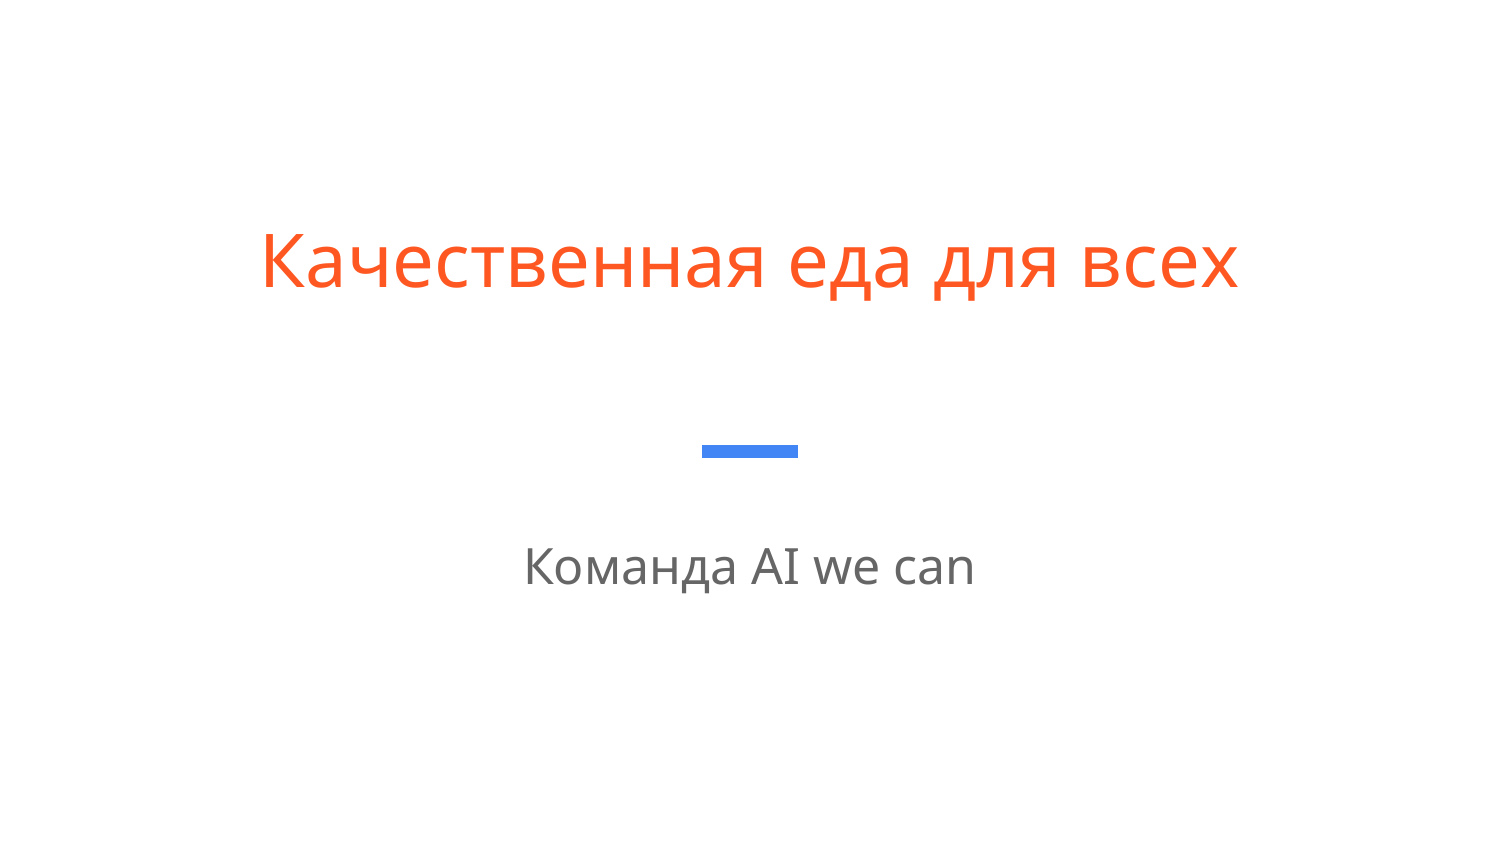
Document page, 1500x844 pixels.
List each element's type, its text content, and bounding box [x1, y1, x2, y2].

title Качественная еда для всех [156, 161, 1344, 318]
subtitle Команда AI we can [51, 519, 1449, 640]
